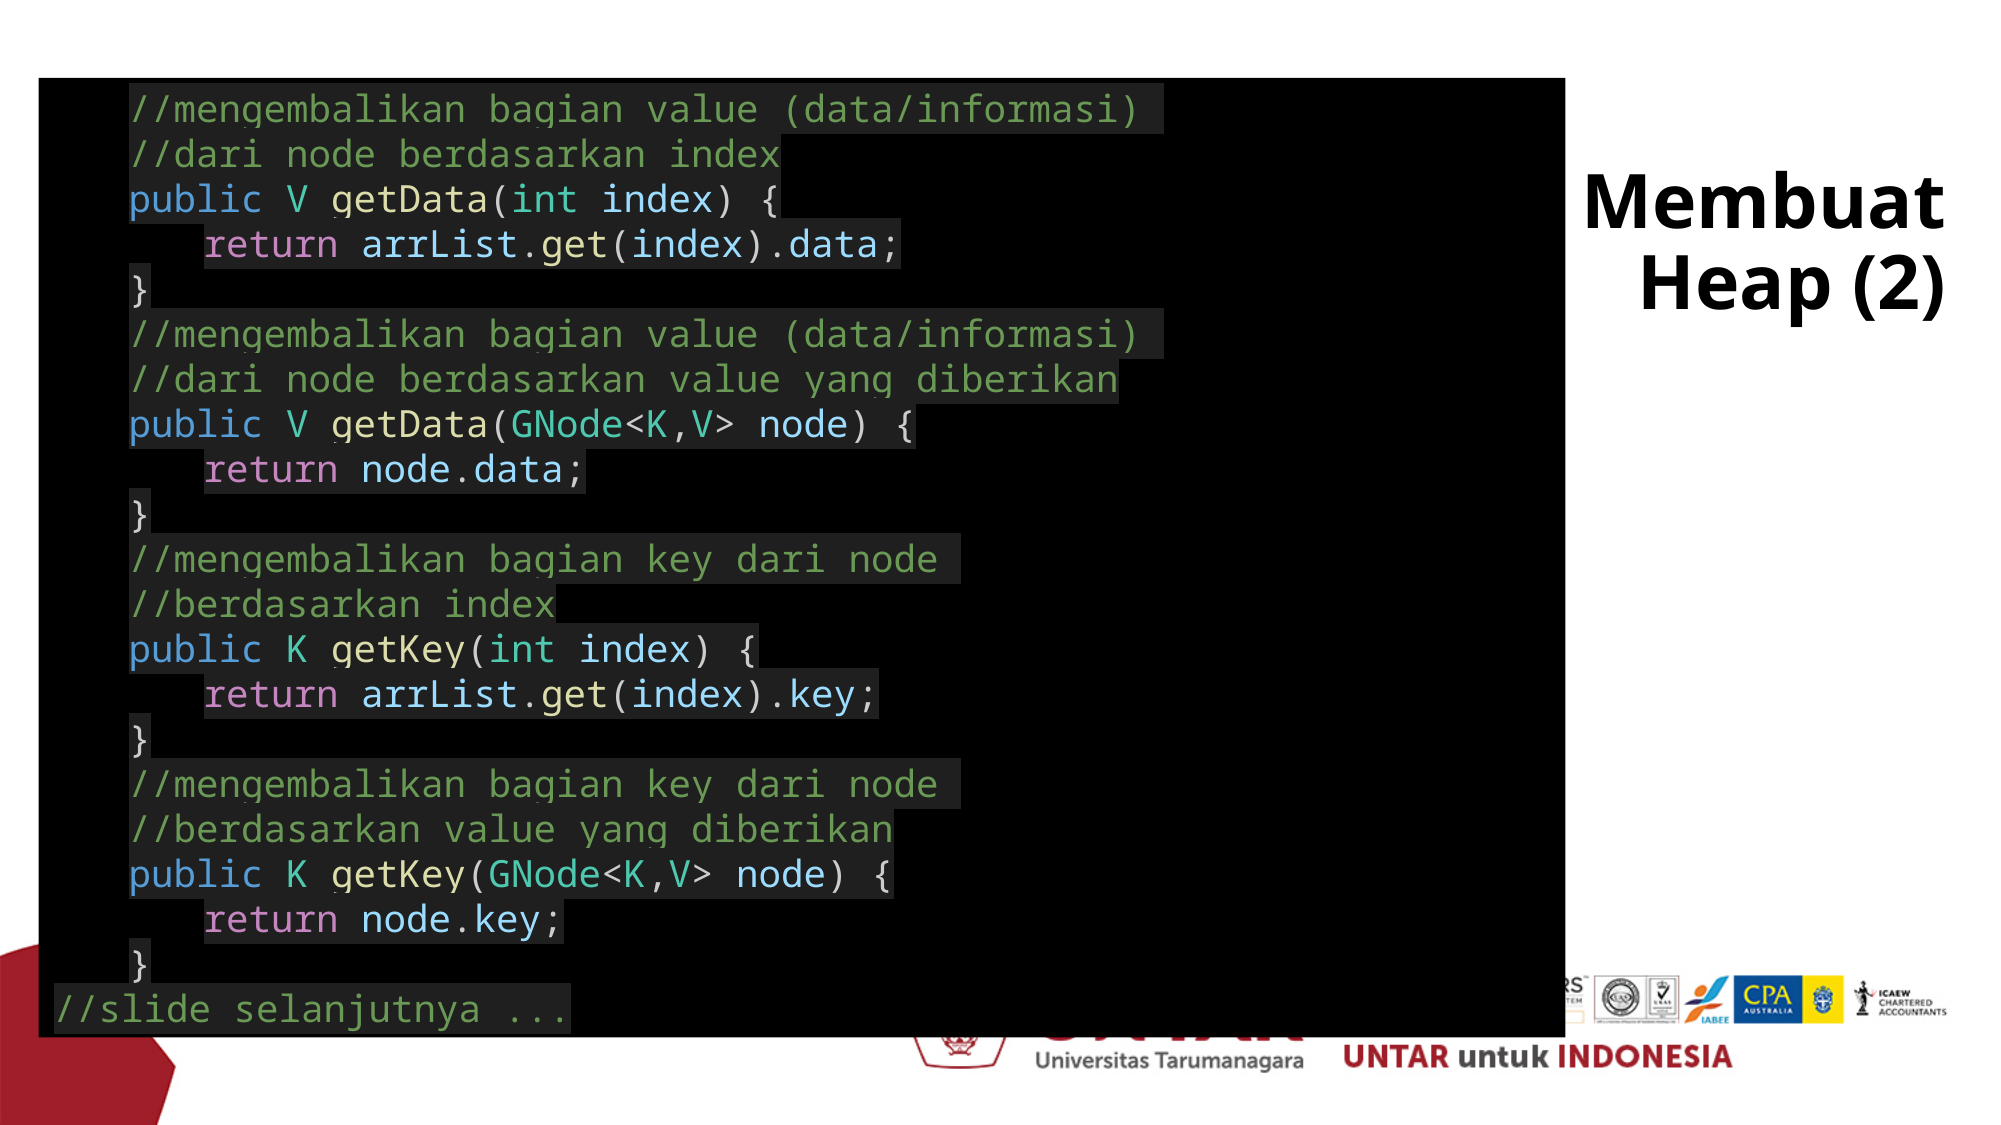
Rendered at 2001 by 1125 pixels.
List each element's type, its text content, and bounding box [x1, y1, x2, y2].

title Membuat Heap (2) [1566, 135, 1962, 354]
picture [0, 0, 2001, 1125]
text_box //mengembalikan bagian value (data/informasi) //dari node berdasarkan index public V getData(int index) { return arrList.get(index).data; } //mengembalikan bagian value (data/informasi) //dari node berdasarkan value yang diberikan public V getData(GNode<K,V> node) { return node.data; } //mengembalikan bagian key dari node //berdasarkan index public K getKey(int index) { return arrList.get(index).key; } //mengembalikan bagian key dari node //berdasarkan value yang diberikan public K getKey(GNode<K,V> node) { return node.key; } //slide selanjutnya ... [38, 77, 1566, 1038]
text_box [1650, 167, 1681, 229]
